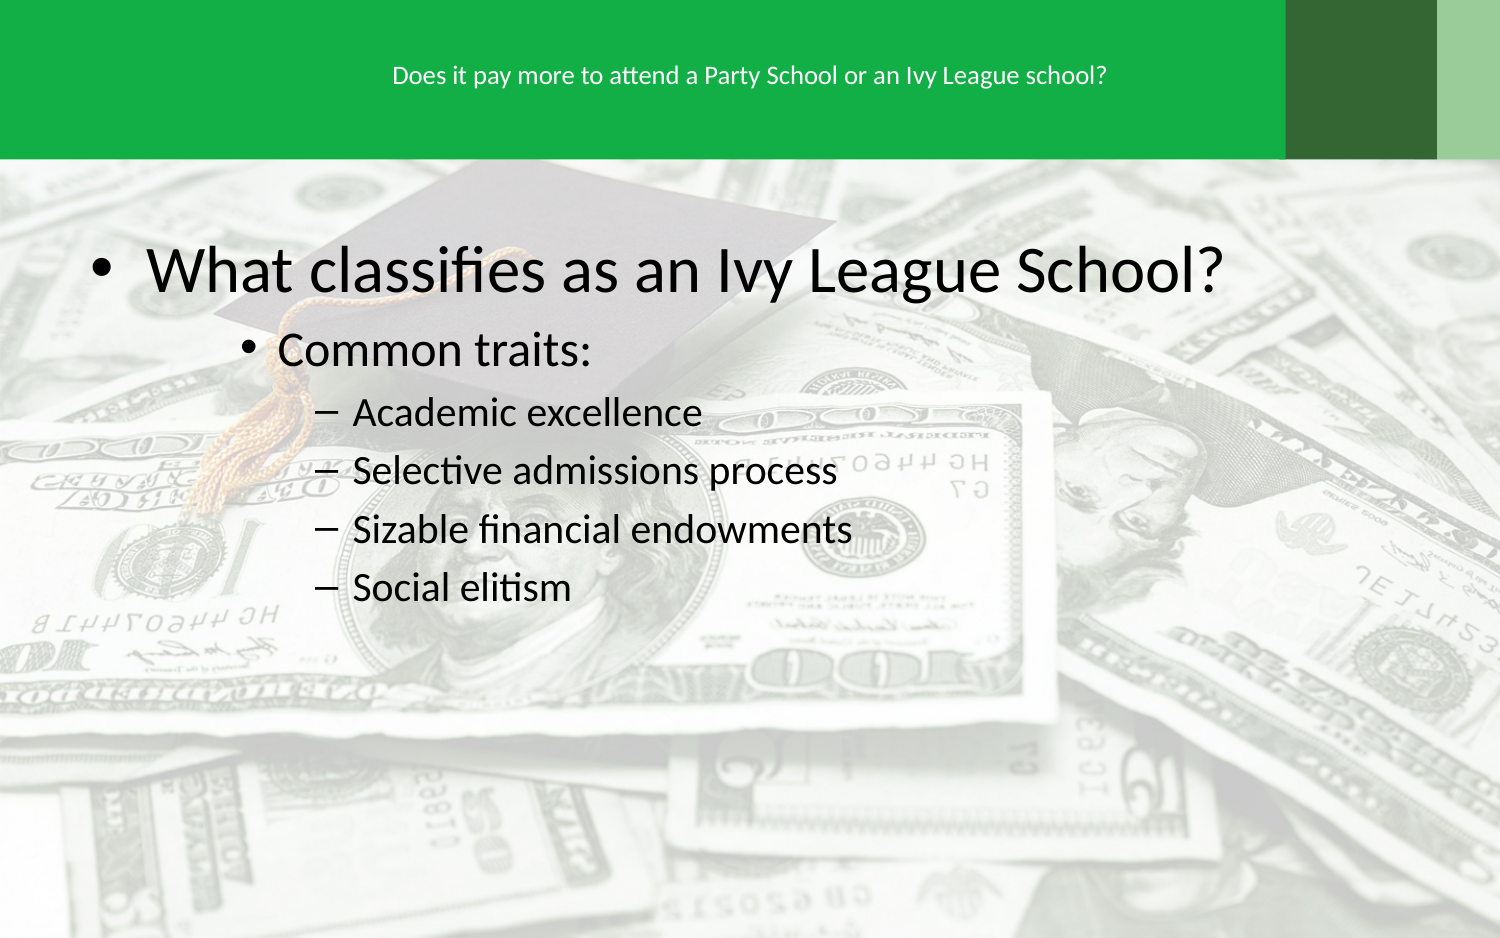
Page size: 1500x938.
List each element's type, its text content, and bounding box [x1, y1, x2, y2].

title Does it pay more to attend a Party School or an Ivy League school? [75, 18, 1425, 144]
list What classifies as an Ivy League School? Common traits: Academic excellence Selective admissions process Sizable financial endowments Social elitism [75, 218, 1425, 838]
picture [0, 160, 1500, 938]
